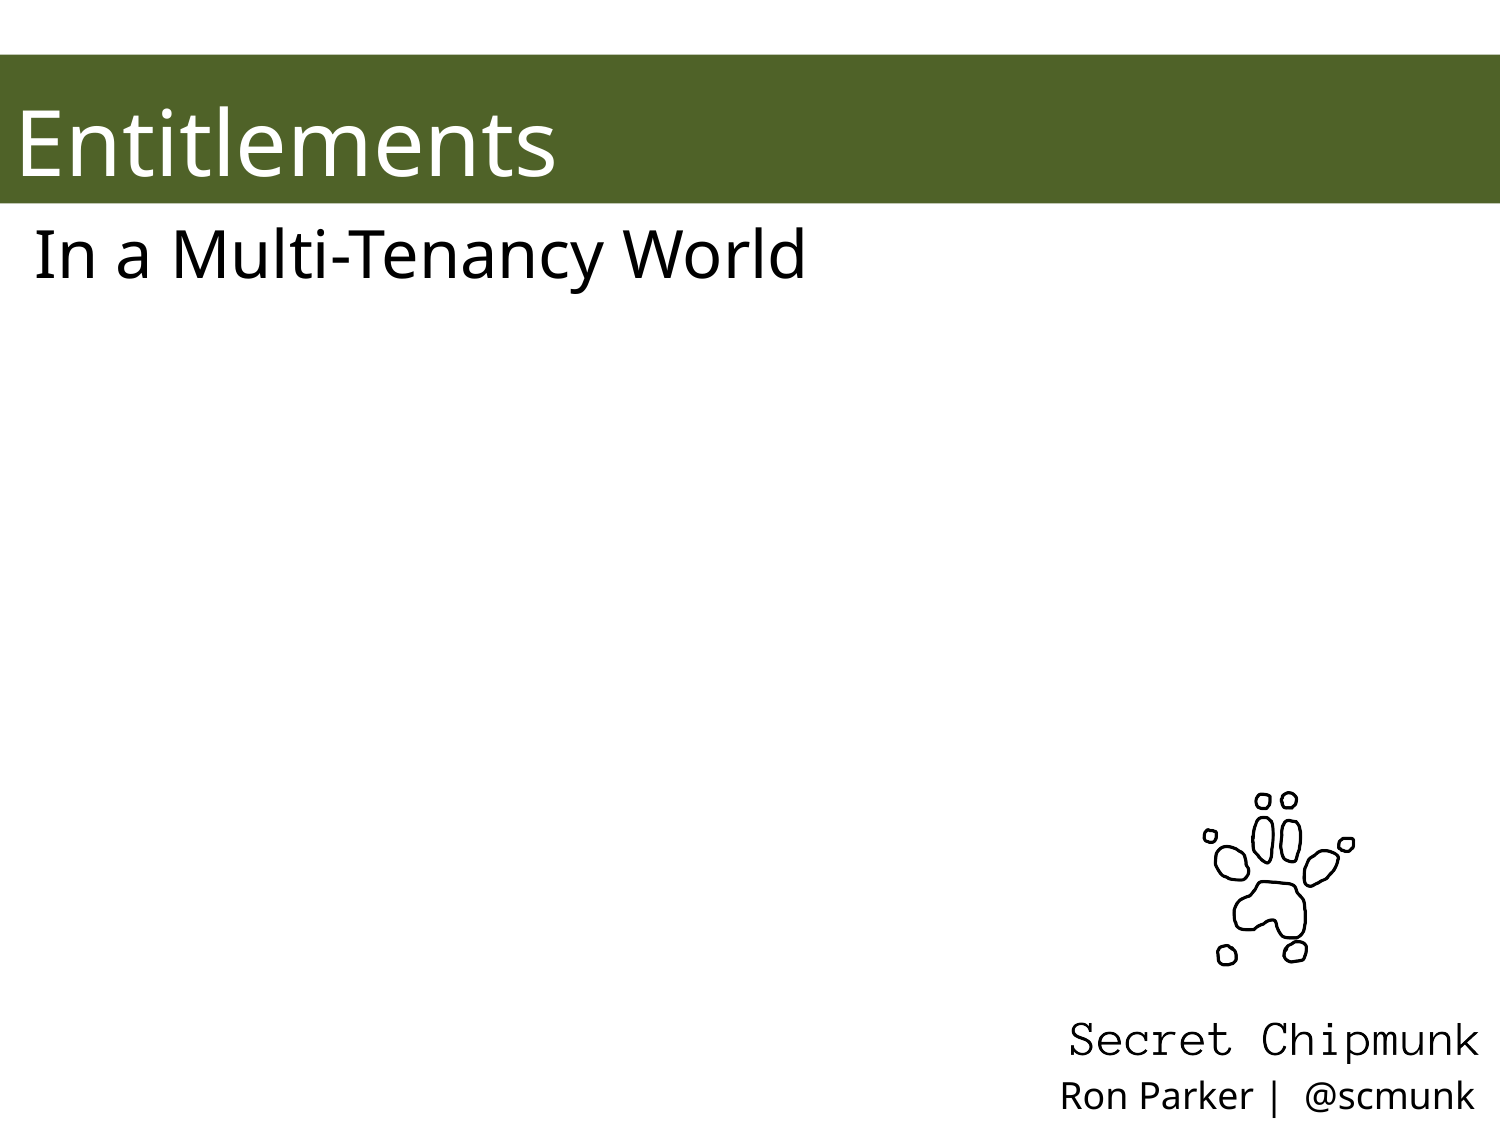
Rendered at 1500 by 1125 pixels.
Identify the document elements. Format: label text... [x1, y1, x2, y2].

text_box Ron Parker | @scmunk [976, 1064, 1500, 1125]
picture [1071, 790, 1479, 1064]
text_box Entitlements [0, 54, 1500, 204]
text_box In a Multi-Tenancy World [19, 204, 1471, 299]
